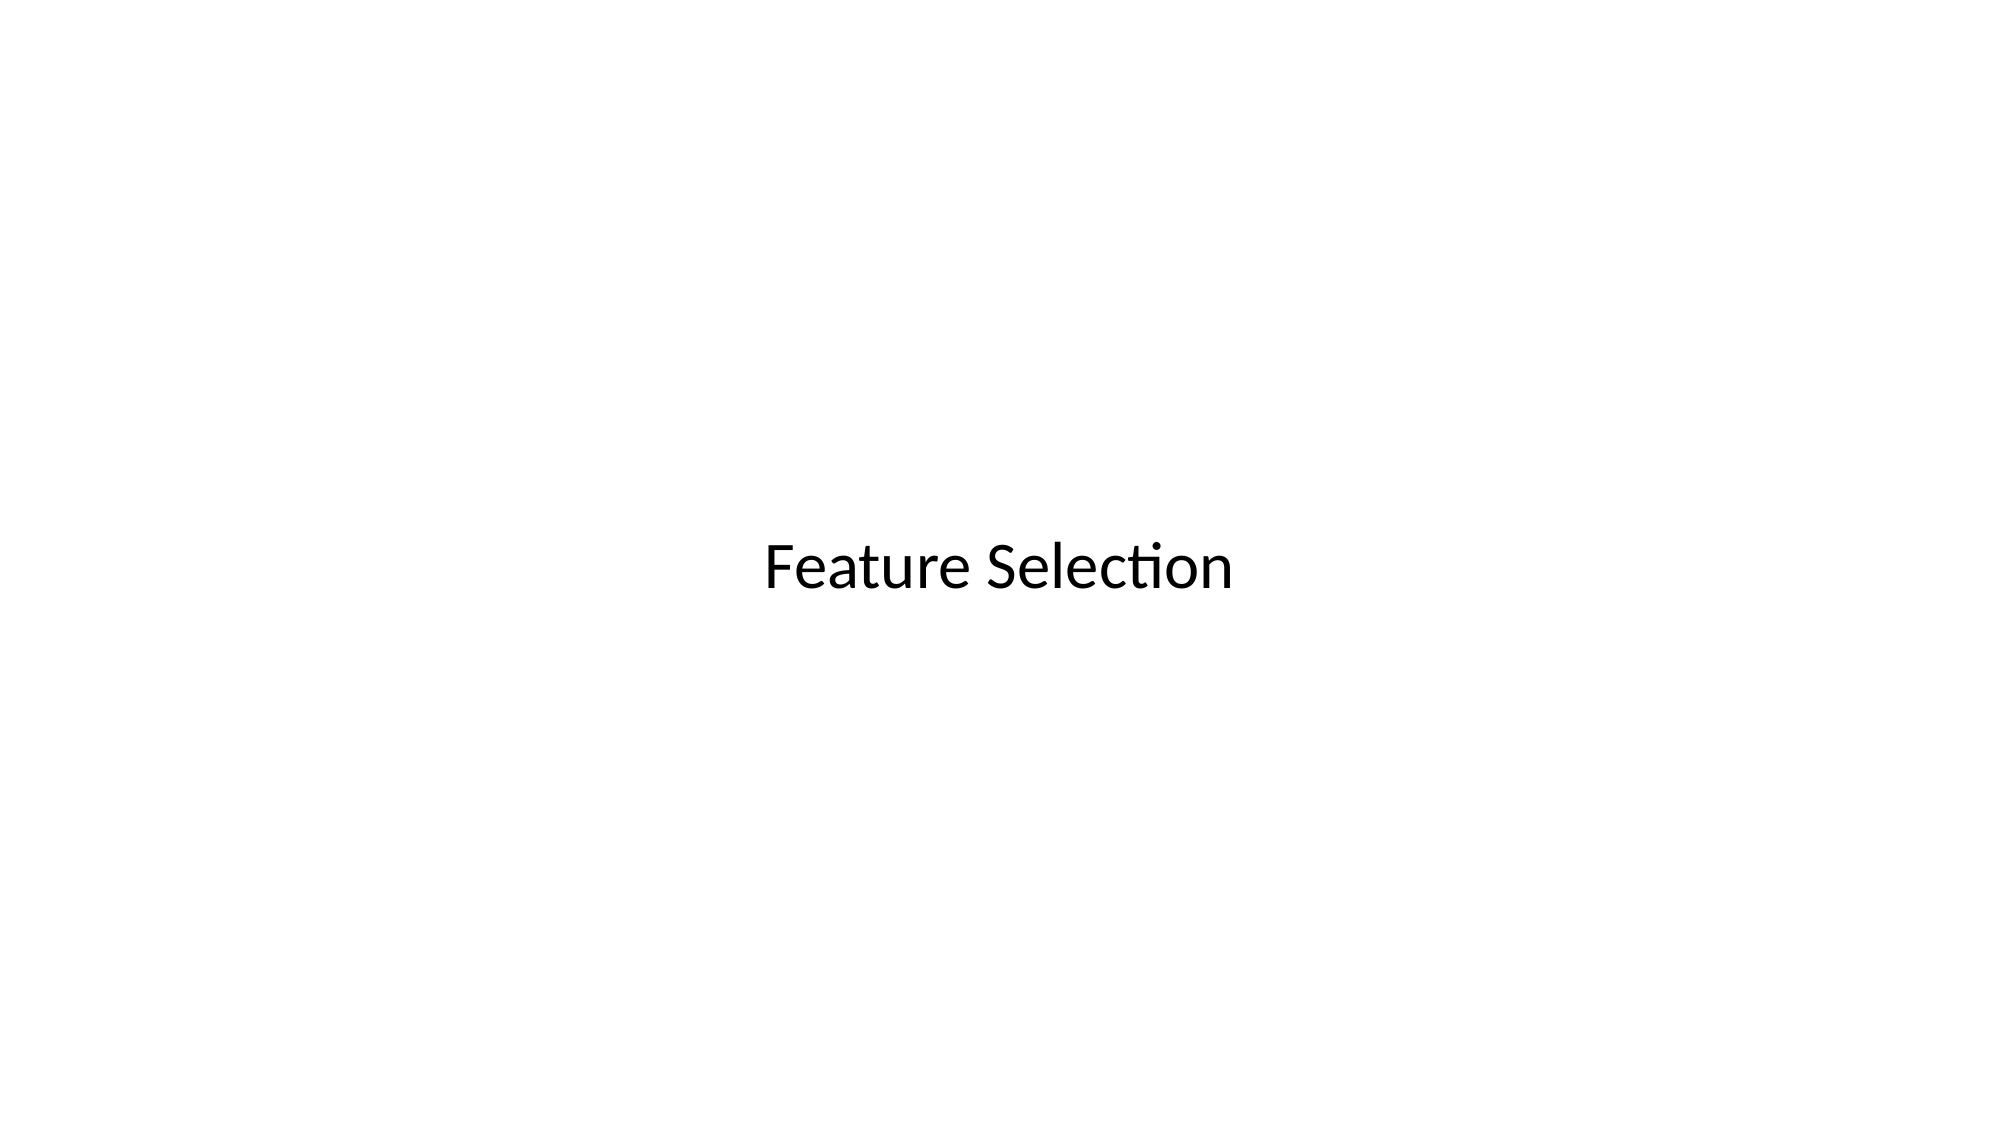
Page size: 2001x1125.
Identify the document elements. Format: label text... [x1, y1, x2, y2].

text_box Feature Selection [749, 514, 1251, 610]
